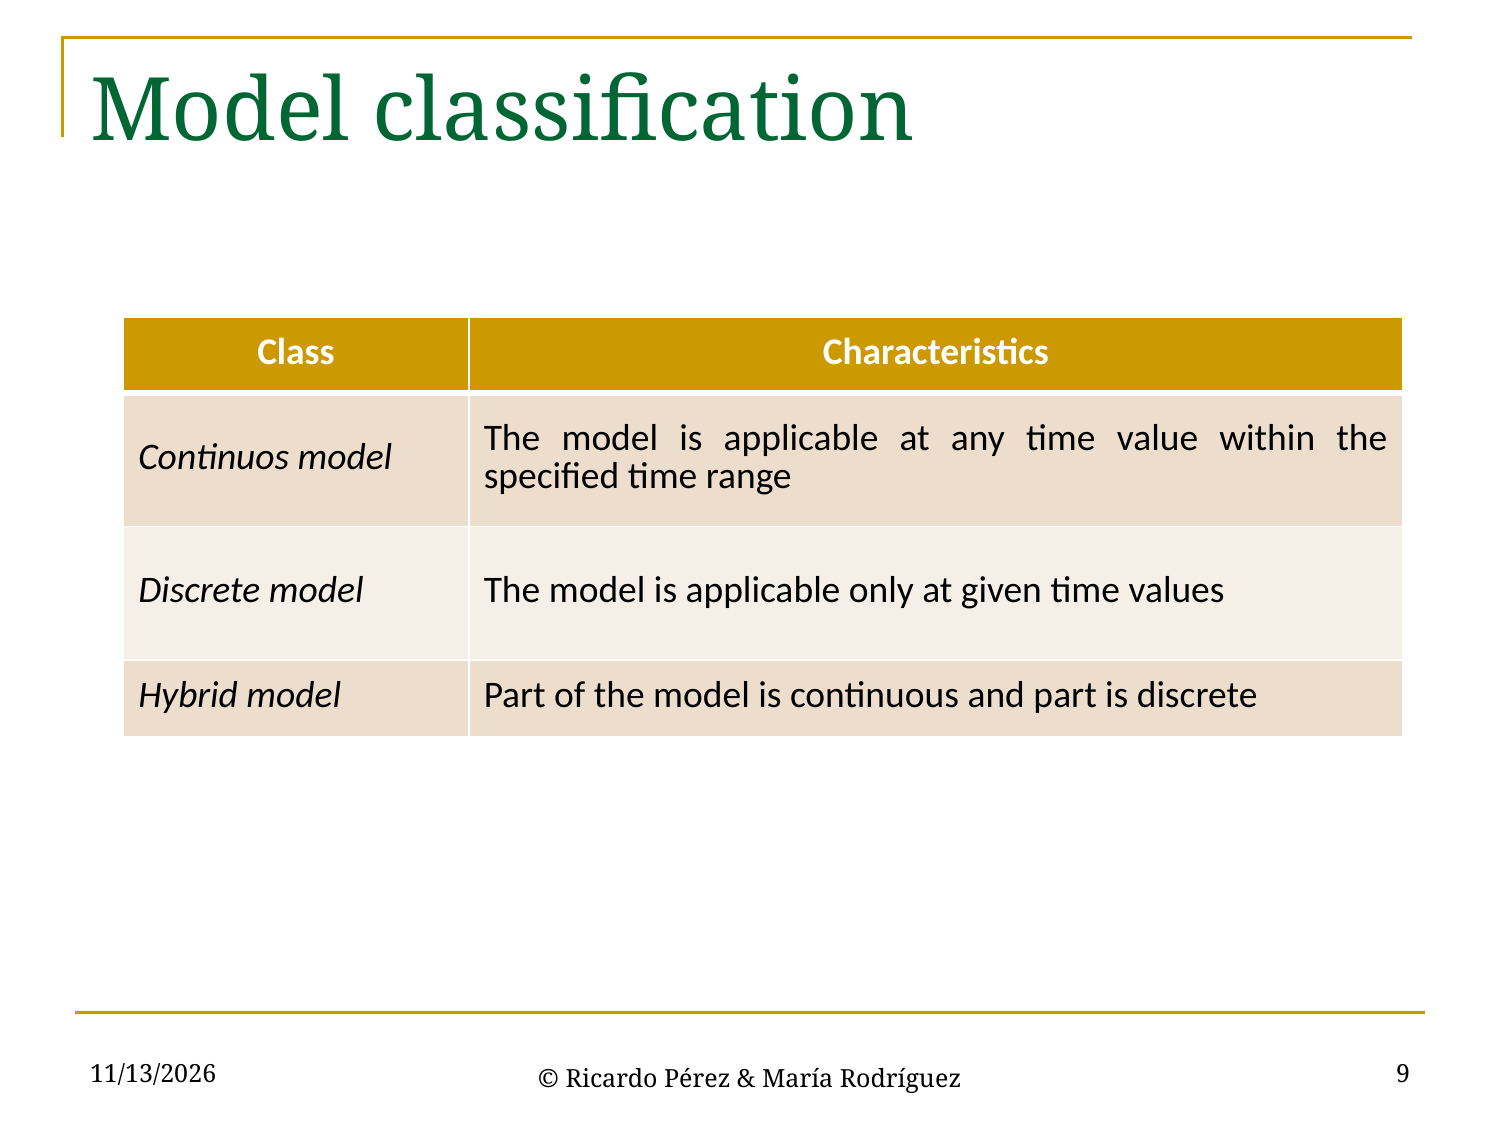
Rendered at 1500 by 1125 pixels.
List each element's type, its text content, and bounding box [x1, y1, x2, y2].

table_cell Discrete model [124, 527, 468, 659]
table_cell The model is applicable only at given time values [470, 527, 1402, 659]
table_cell The model is applicable at any time value within the specified time range [470, 396, 1402, 526]
table_header Class [124, 318, 468, 390]
table_cell Continuos model [124, 396, 468, 526]
footer © Ricardo Pérez & María Rodríguez [512, 1024, 988, 1101]
title Model classification [75, 45, 1425, 158]
slide_number 9 [1074, 1023, 1426, 1100]
table_cell Hybrid model [124, 661, 468, 736]
table_header Characteristics [470, 318, 1402, 390]
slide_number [74, 1023, 426, 1100]
table_cell Part of the model is continuous and part is discrete [470, 661, 1402, 736]
